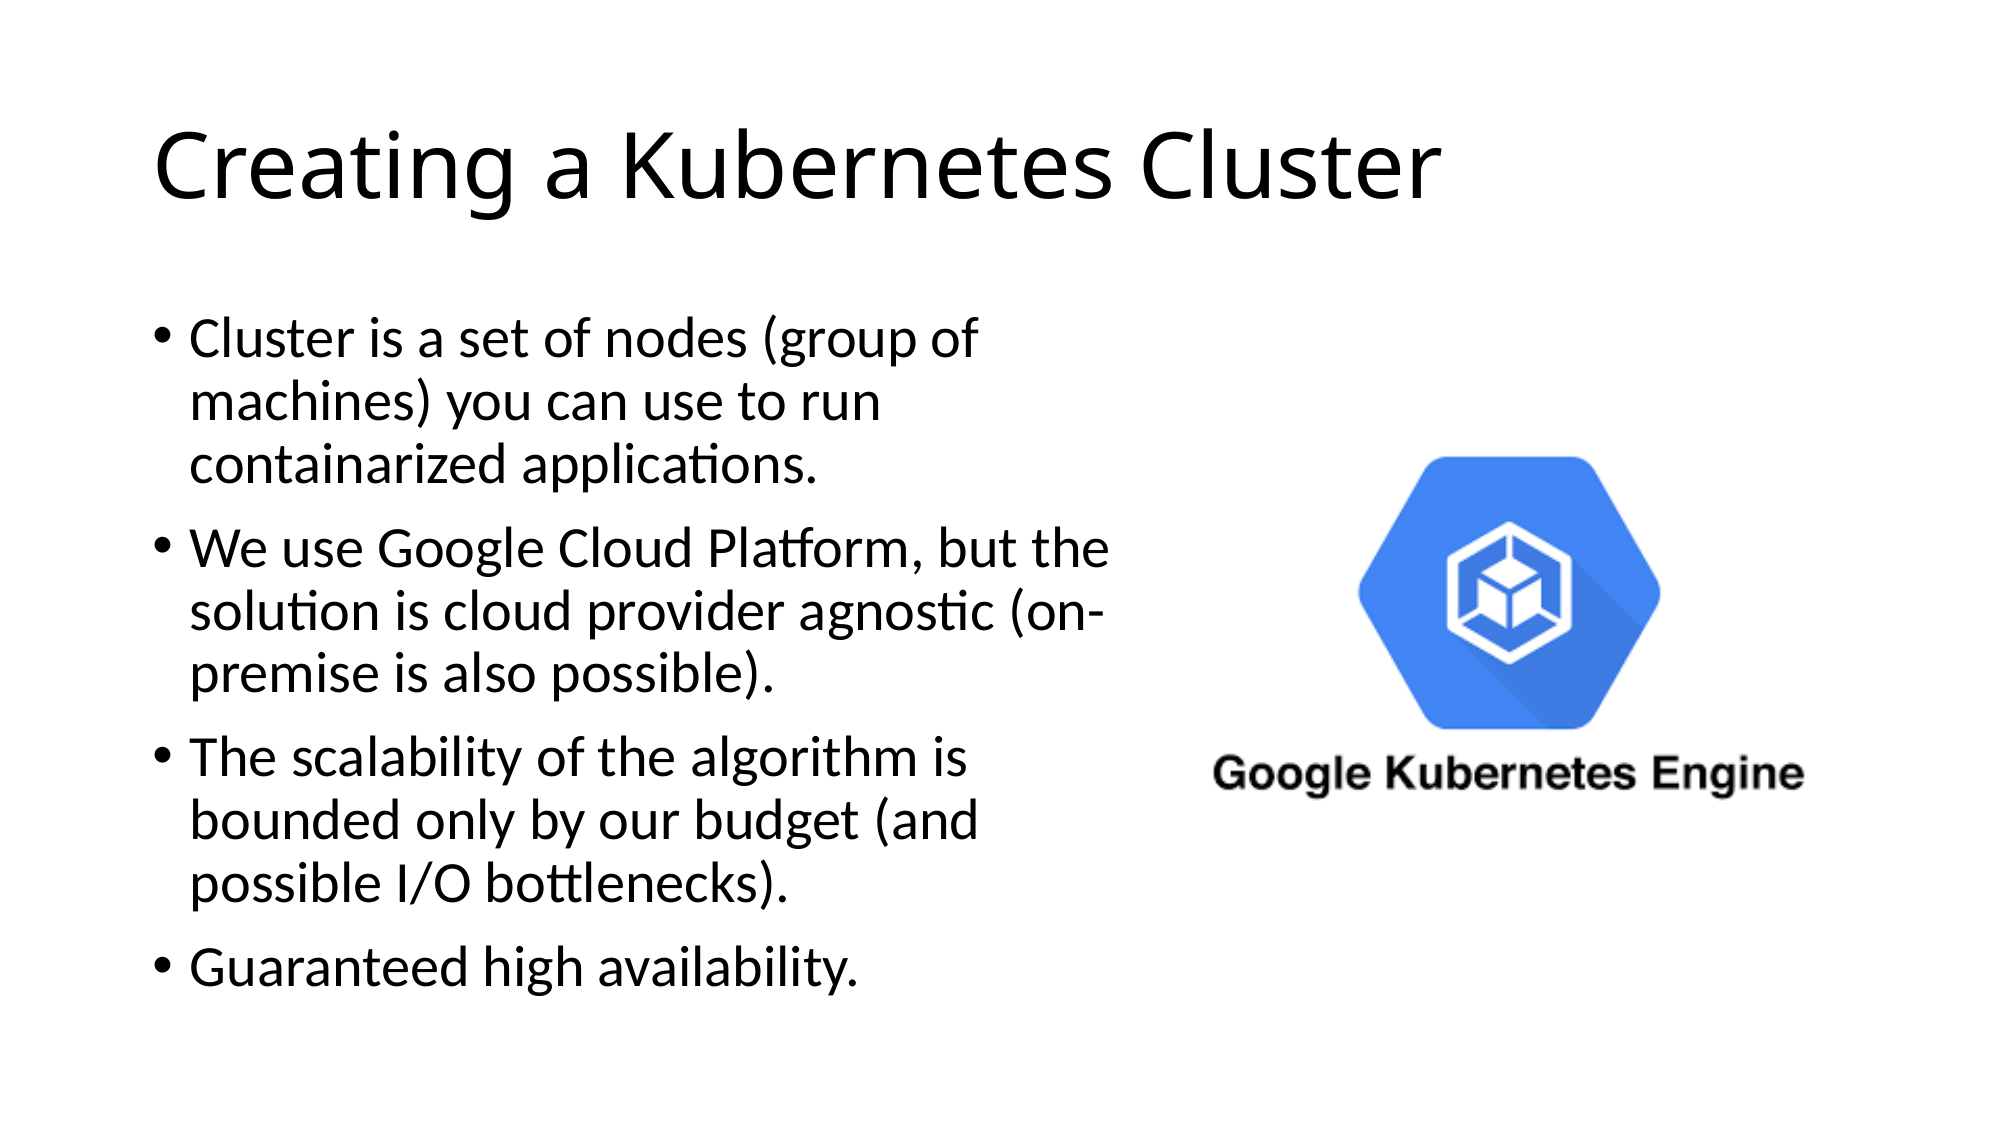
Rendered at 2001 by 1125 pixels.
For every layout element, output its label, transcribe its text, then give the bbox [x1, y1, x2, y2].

list Cluster is a set of nodes (group of machines) you can use to run containarized applications. We use Google Cloud Platform, but the solution is cloud provider agnostic (on-premise is also possible). The scalability of the algorithm is bounded only by our budget (and possible I/O bottlenecks). Guaranteed high availability. [137, 299, 1129, 1014]
title Creating a Kubernetes Cluster [137, 59, 1863, 278]
picture [1202, 449, 1817, 807]
